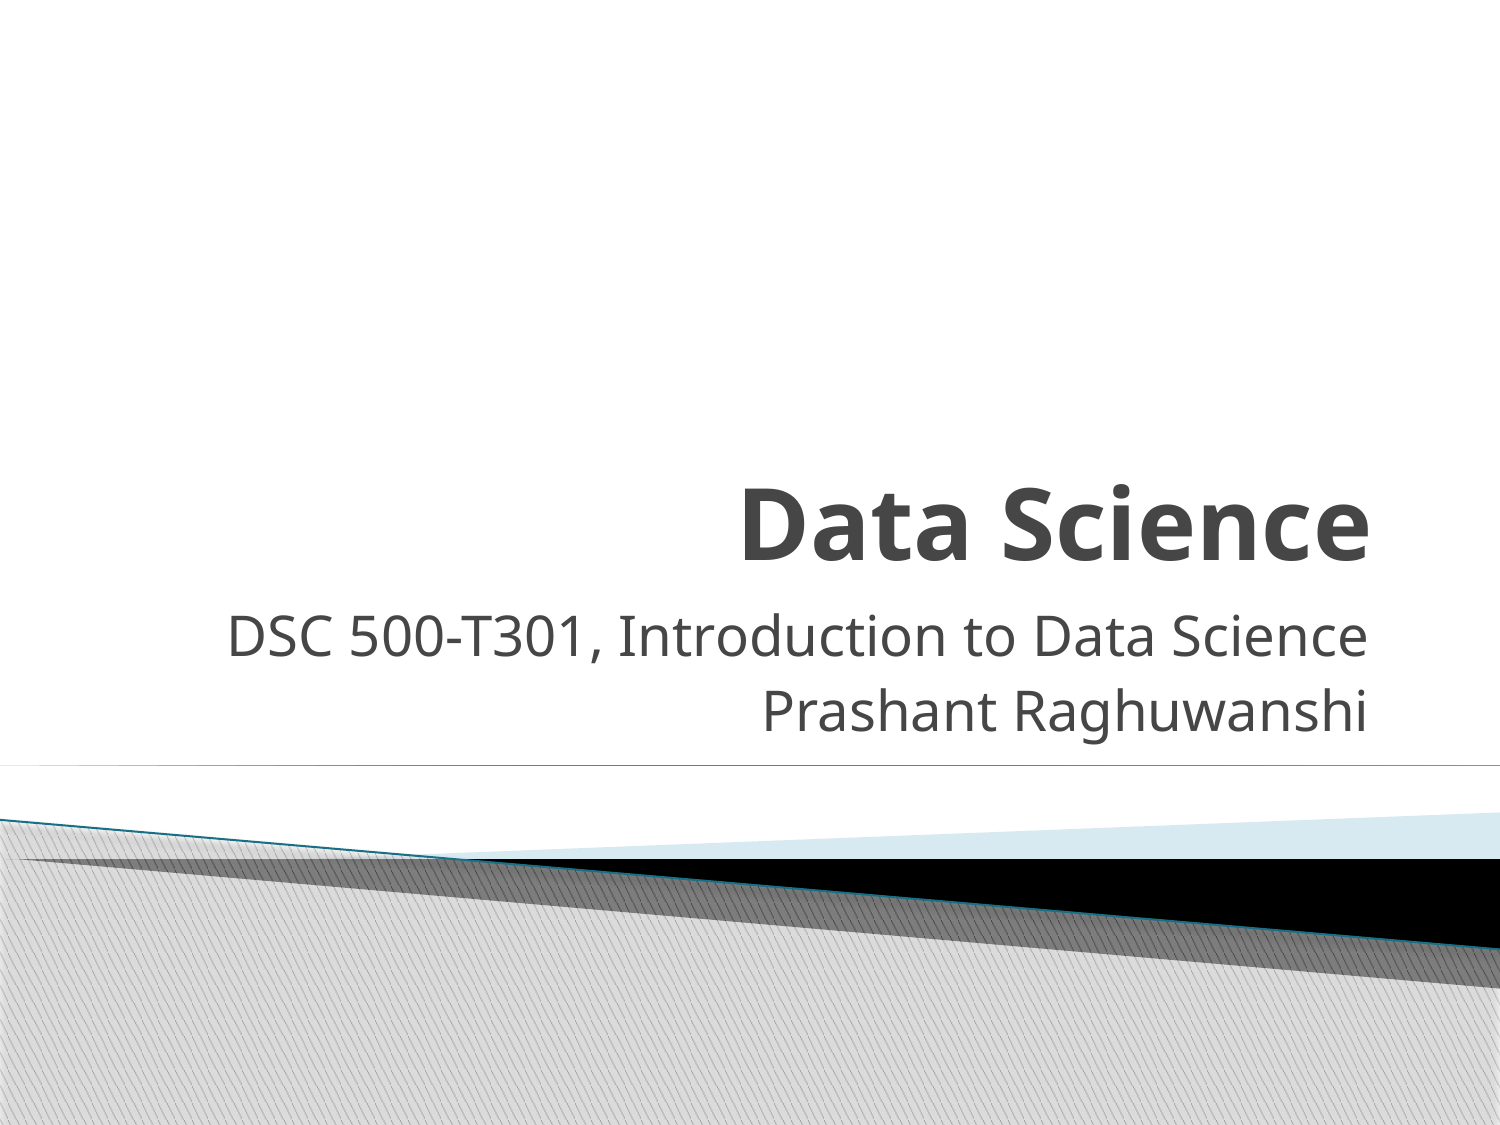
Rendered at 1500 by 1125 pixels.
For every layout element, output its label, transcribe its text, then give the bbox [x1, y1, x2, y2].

picture [5, 859, 1500, 989]
subtitle DSC 500-T301, Introduction to Data Science Prashant Raghuwanshi [112, 592, 1388, 790]
title Data Science [112, 287, 1388, 588]
